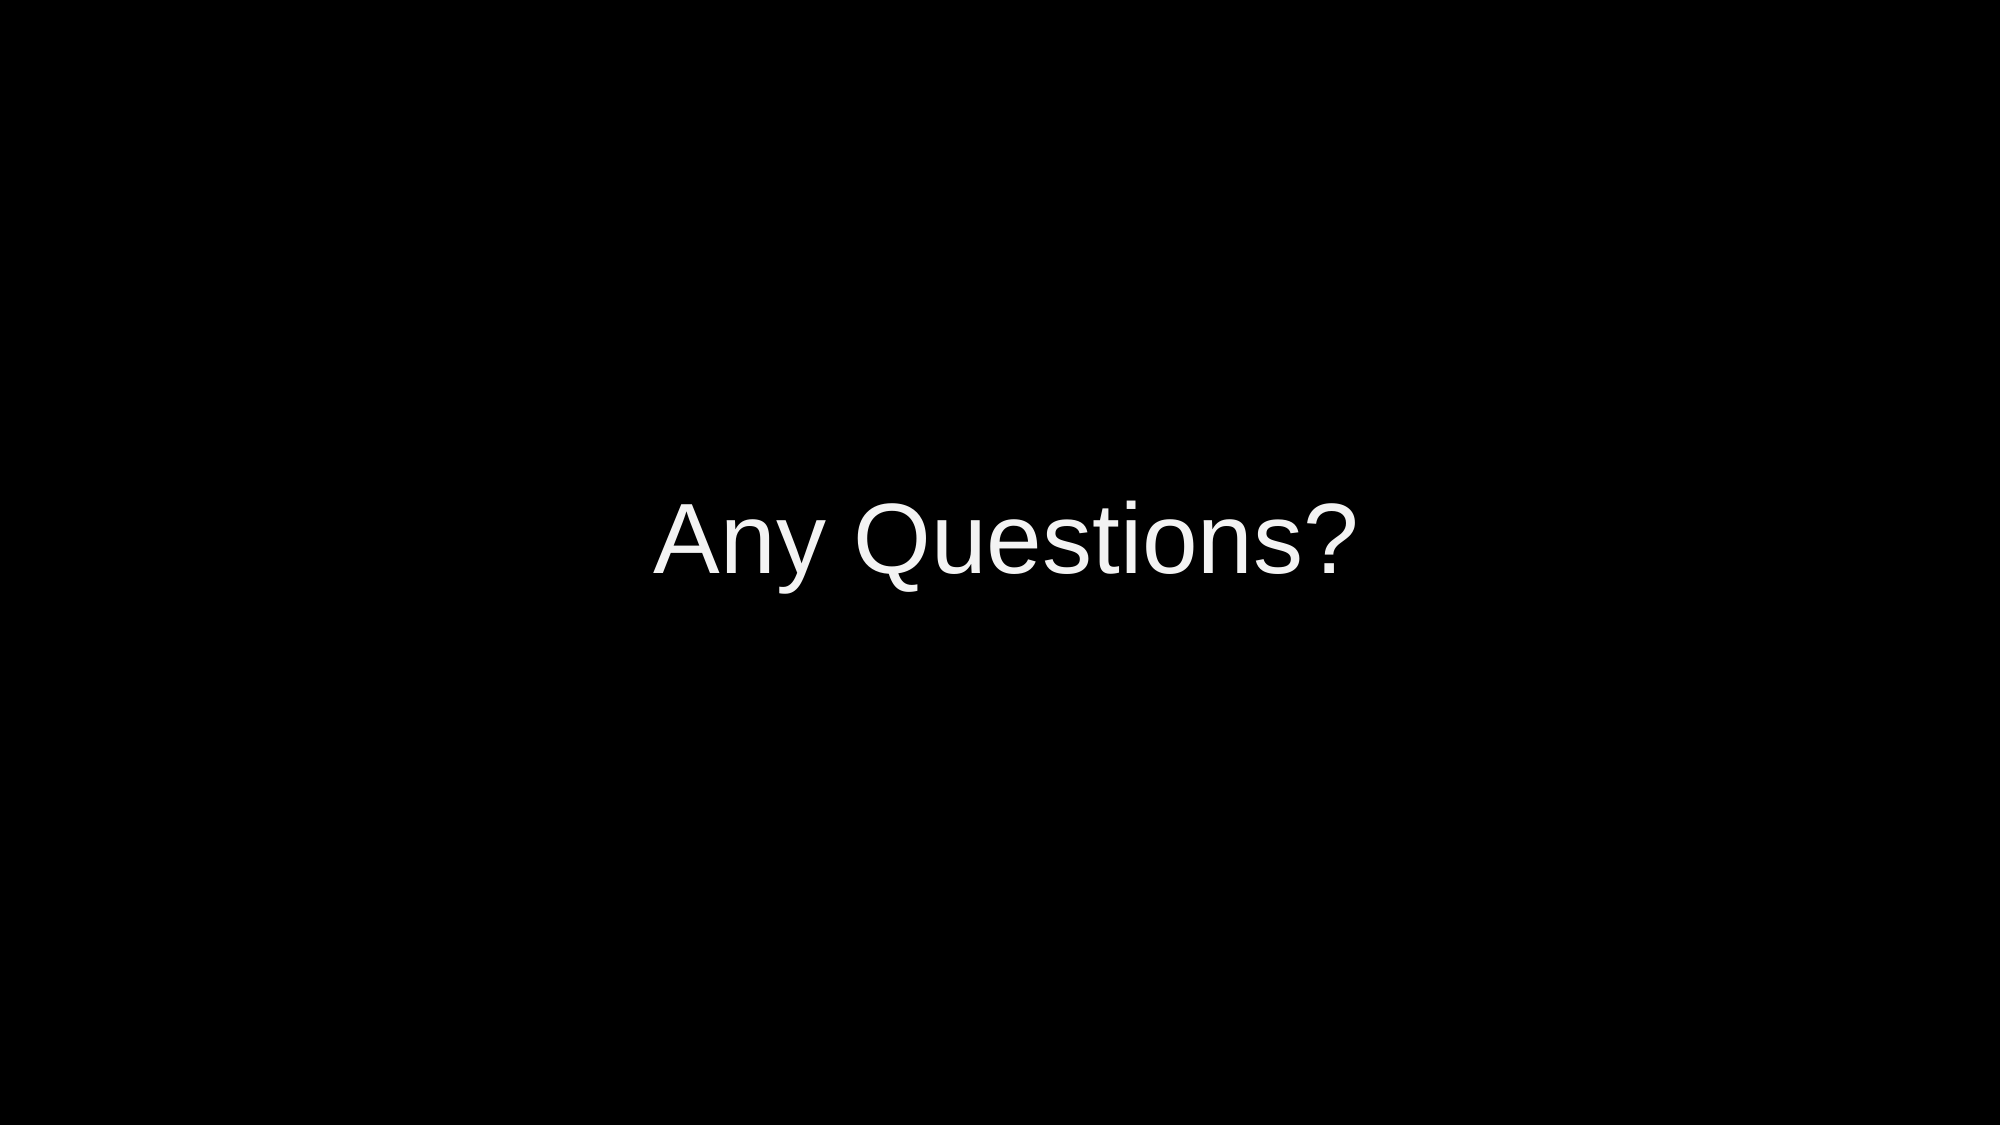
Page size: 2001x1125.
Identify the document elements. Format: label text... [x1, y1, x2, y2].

text_box Any Questions? [638, 458, 1509, 667]
